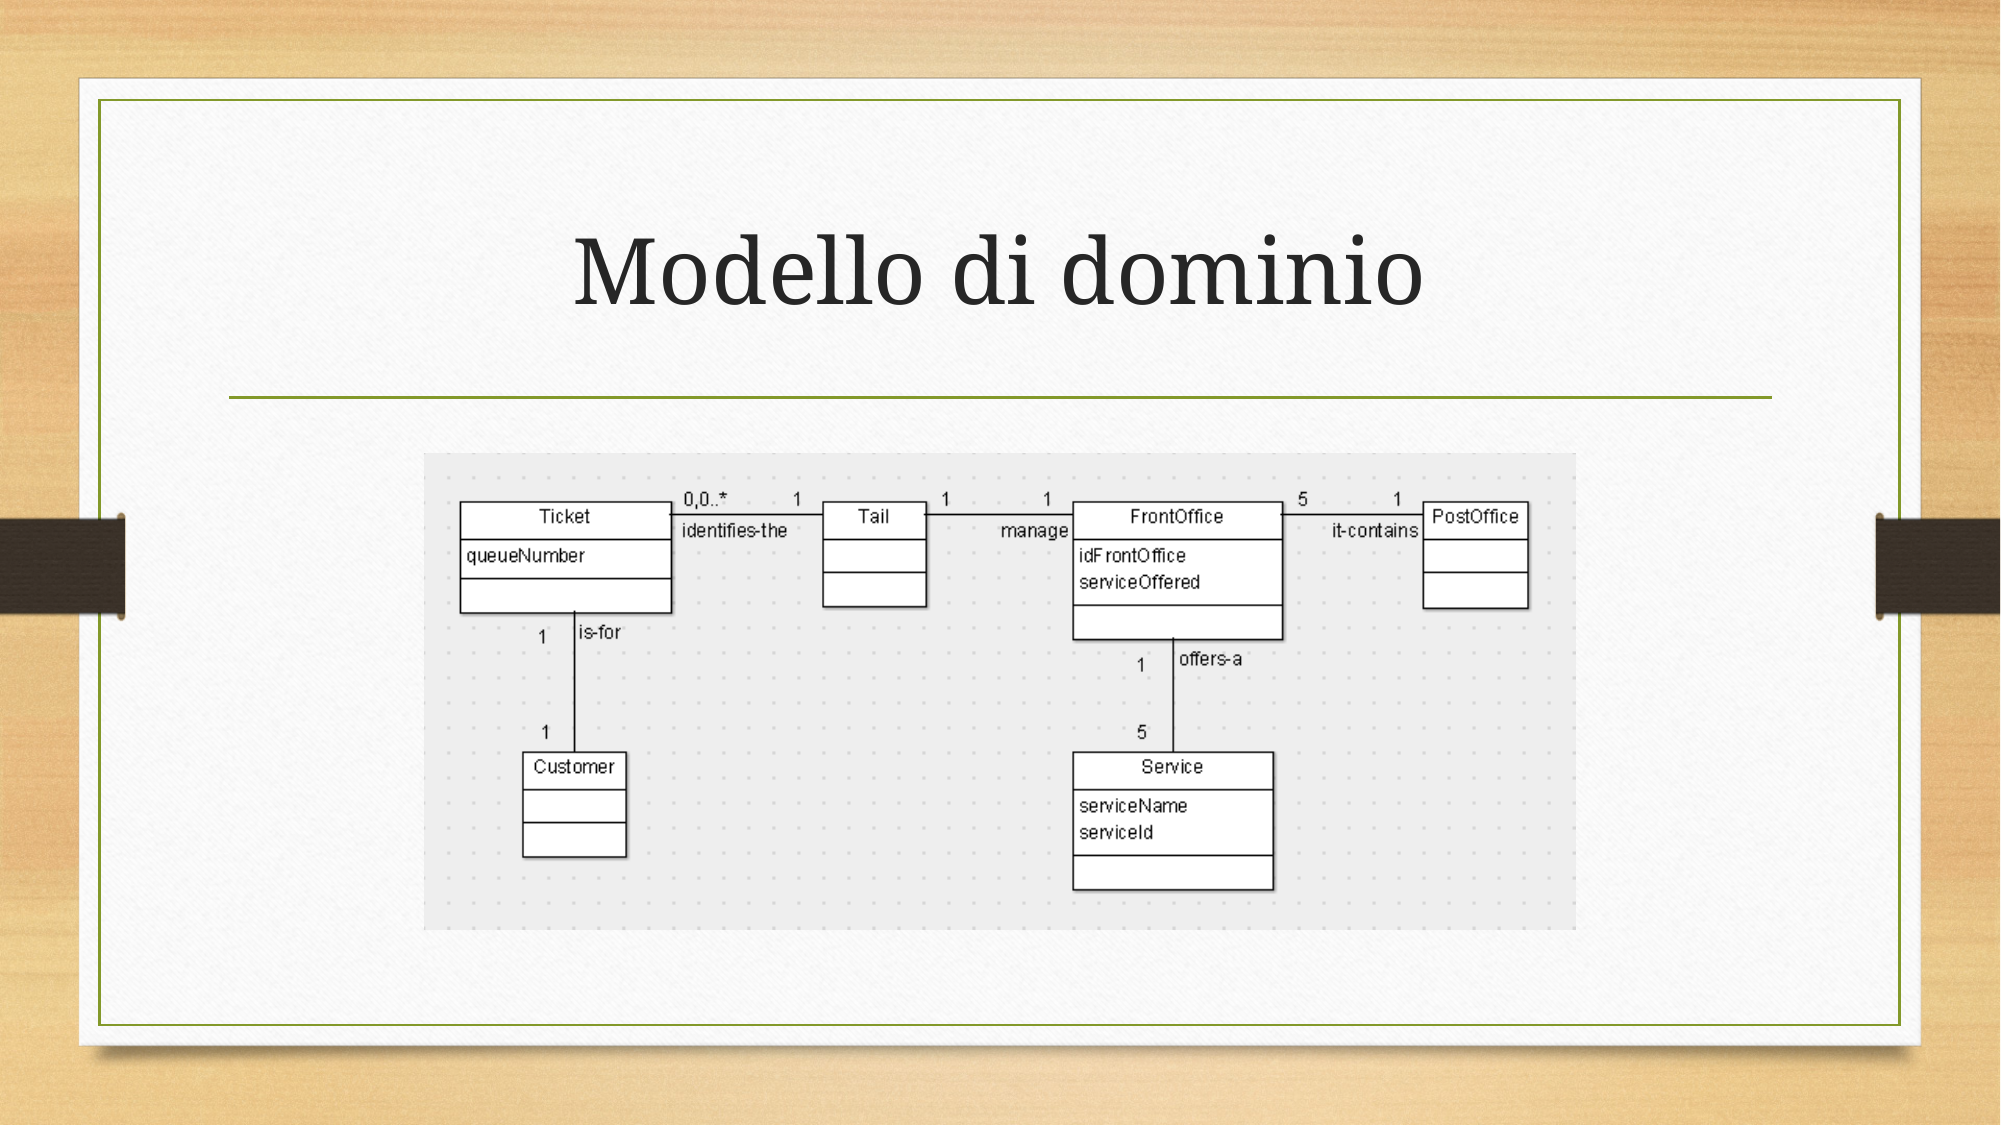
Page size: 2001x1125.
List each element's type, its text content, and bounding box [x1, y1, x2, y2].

title Modello di dominio [212, 161, 1788, 375]
picture [0, 0, 2001, 1125]
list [423, 453, 1577, 931]
